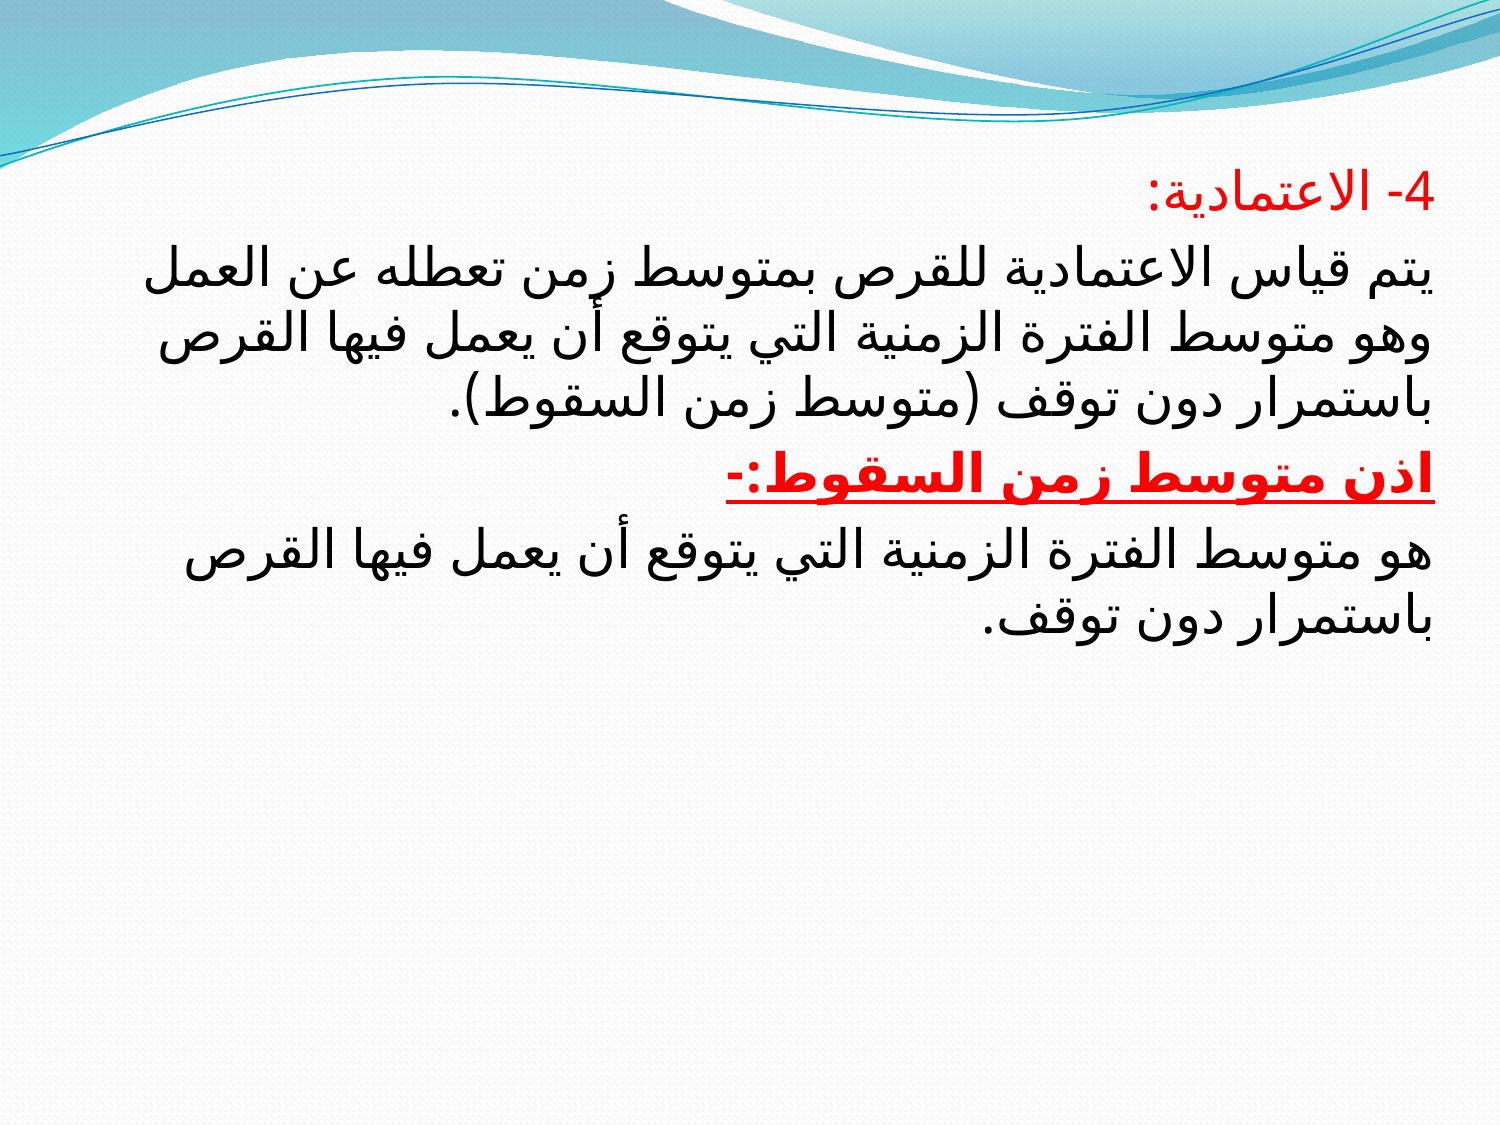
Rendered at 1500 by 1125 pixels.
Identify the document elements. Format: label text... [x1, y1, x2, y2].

list 4- الاعتمادية: يتم قياس الاعتمادية للقرص بمتوسط زمن تعطله عن العمل وهو متوسط الفترة الزمنية التي يتوقع أن يعمل فيها القرص باستمرار دون توقف (متوسط زمن السقوط). اذن متوسط زمن السقوط:- هو متوسط الفترة الزمنية التي يتوقع أن يعمل فيها القرص باستمرار دون توقف. [100, 149, 1451, 869]
